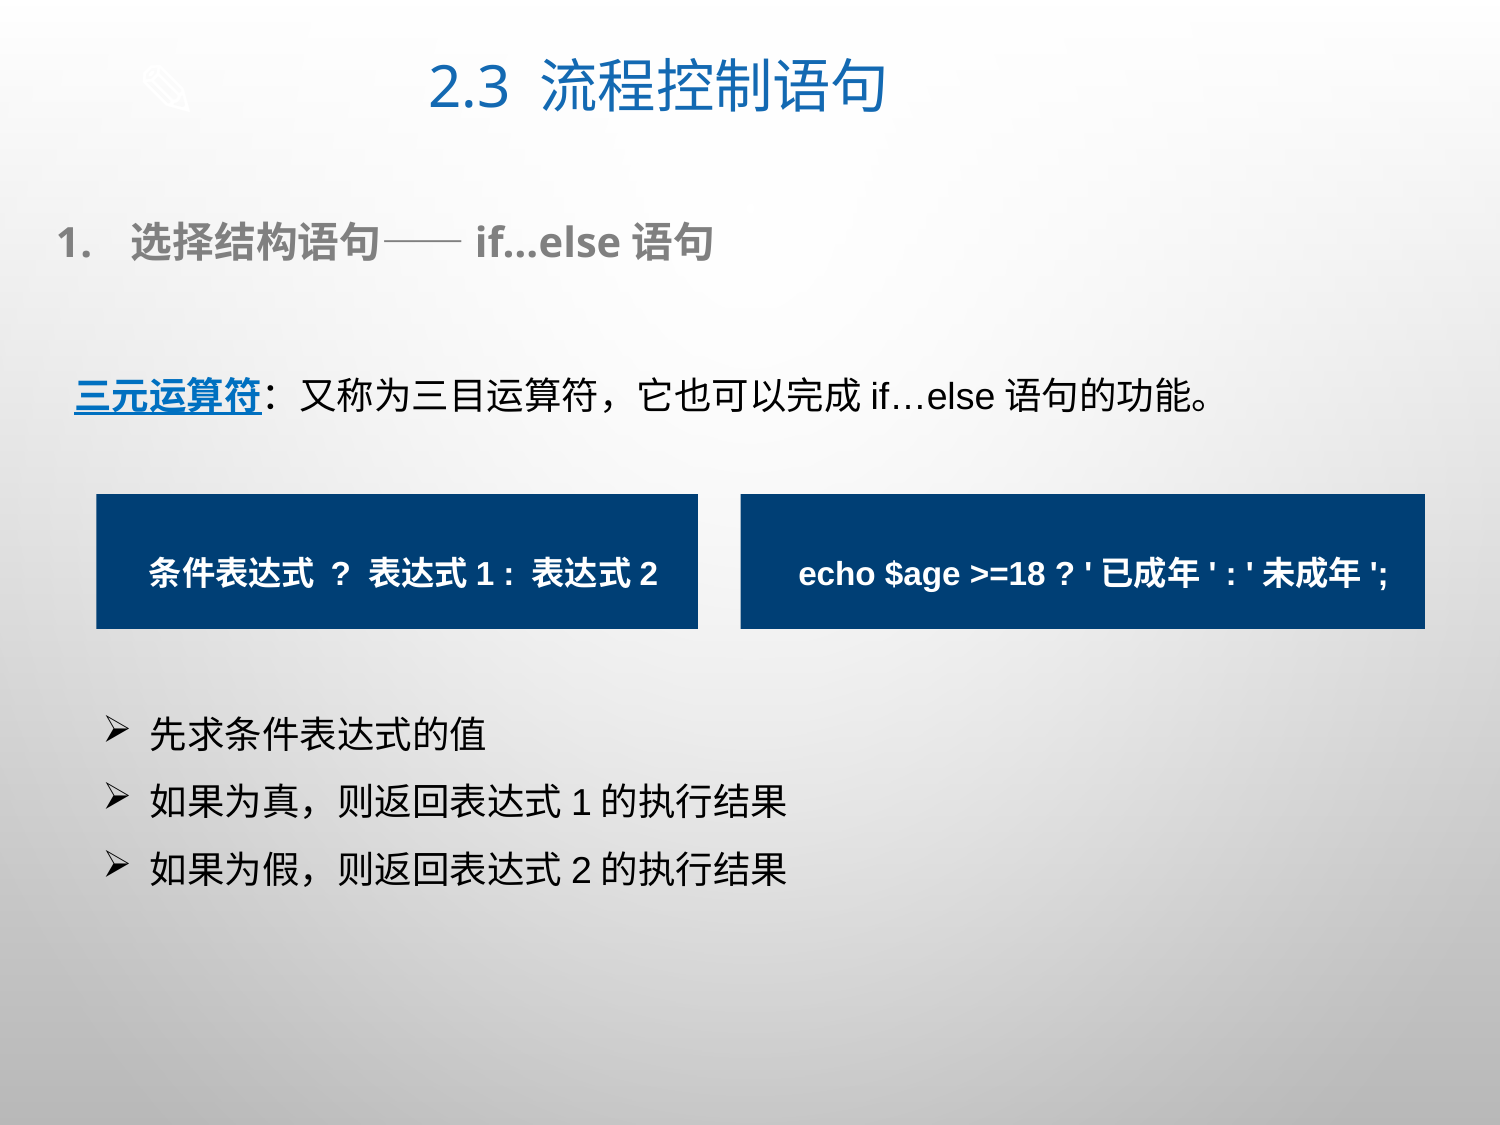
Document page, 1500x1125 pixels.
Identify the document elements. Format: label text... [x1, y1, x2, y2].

title 2.3 流程控制语句 [271, 25, 1046, 153]
picture [0, 1, 1500, 1125]
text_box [96, 493, 699, 630]
text_box 先求条件表达式的值 如果为真，则返回表达式1的执行结果 如果为假，则返回表达式2的执行结果 [87, 680, 1331, 899]
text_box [740, 493, 1426, 630]
text_box 三元运算符：又称为三目运算符，它也可以完成if…else语句的功能。 [59, 319, 1438, 425]
text_box 选择结构语句——if…else语句 [41, 208, 1424, 274]
